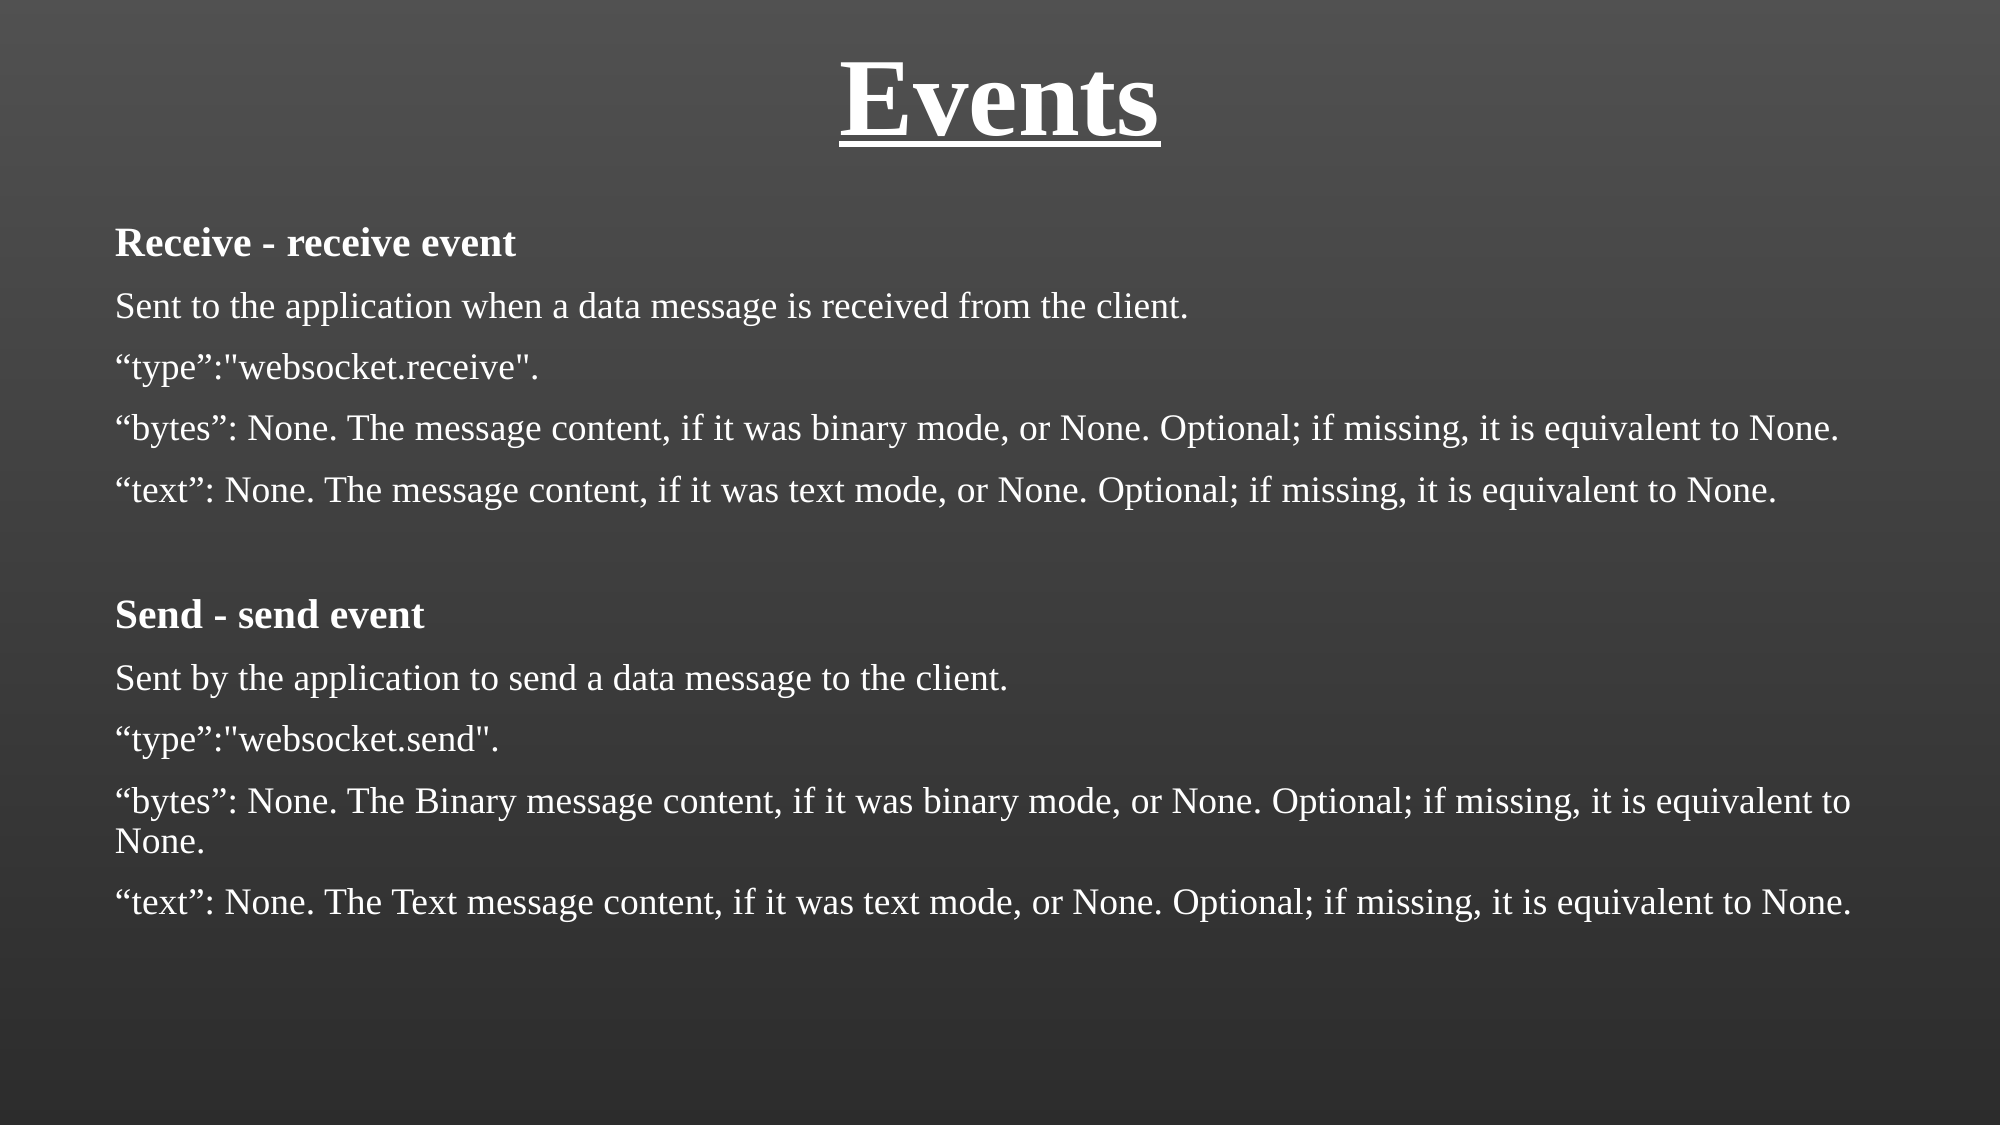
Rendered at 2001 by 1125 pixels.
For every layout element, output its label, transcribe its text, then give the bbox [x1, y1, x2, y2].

list Receive - receive event Sent to the application when a data message is received from the client. “type”:"websocket.receive". “bytes”: None. The message content, if it was binary mode, or None. Optional; if missing, it is equivalent to None. “text”: None. The message content, if it was text mode, or None. Optional; if missing, it is equivalent to None. Send - send event Sent by the application to send a data message to the client. “type”:"websocket.send". “bytes”: None. The Binary message content, if it was binary mode, or None. Optional; if missing, it is equivalent to None. “text”: None. The Text message content, if it was text mode, or None. Optional; if missing, it is equivalent to None. [99, 212, 1900, 1030]
title Events [99, 5, 1900, 193]
